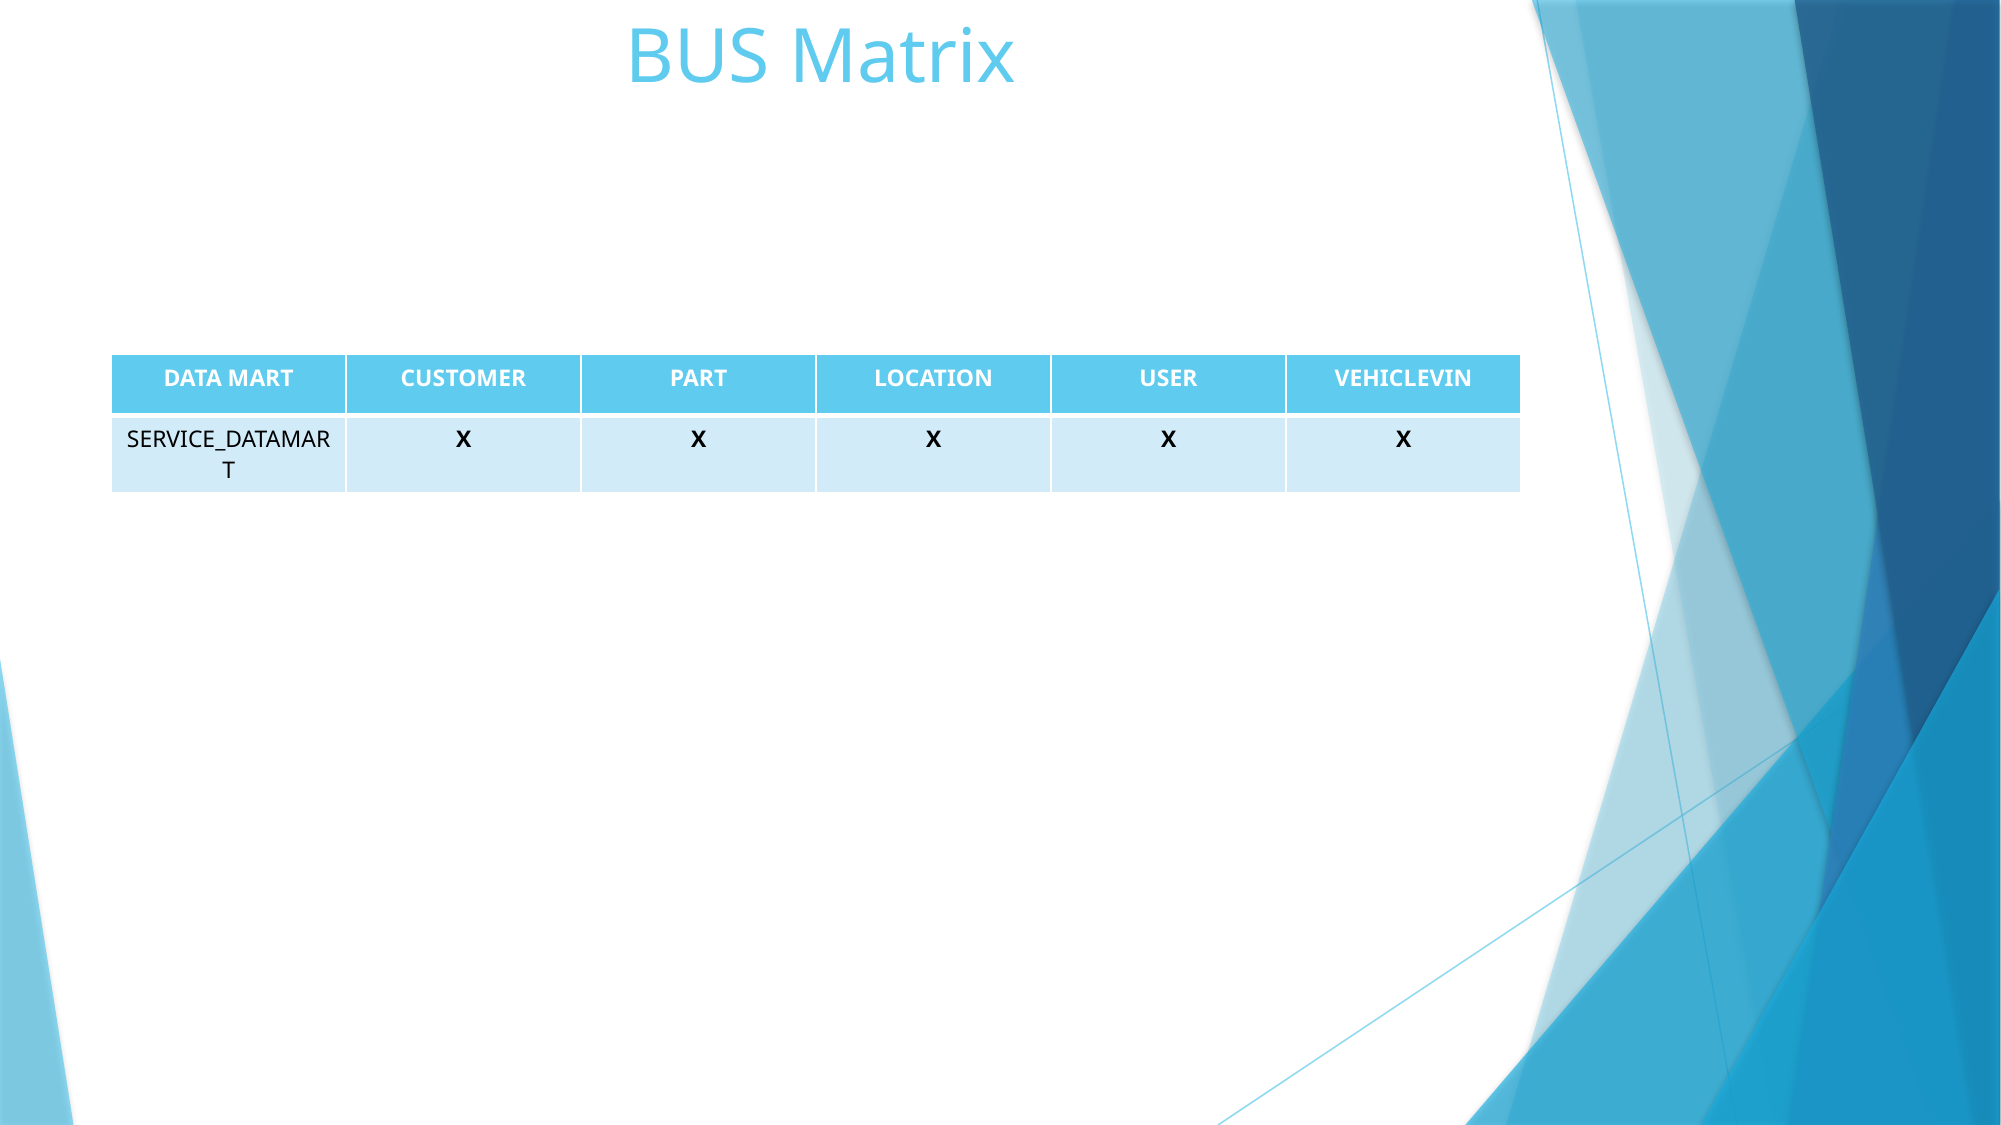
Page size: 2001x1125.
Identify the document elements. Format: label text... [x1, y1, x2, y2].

table_cell X [582, 418, 815, 492]
table_cell X [1287, 418, 1520, 492]
title BUS Matrix [116, 0, 1527, 130]
table_header LOCATION [817, 355, 1050, 413]
table_cell SERVICE_DATAMART [112, 418, 345, 492]
table_header PART [582, 355, 815, 413]
table_header DATA MART [112, 355, 345, 413]
table_header CUSTOMER [347, 355, 580, 413]
table_cell X [817, 418, 1050, 492]
table_cell X [347, 418, 580, 492]
table_header USER [1052, 355, 1285, 413]
table_header VEHICLEVIN [1287, 355, 1520, 413]
table_cell X [1052, 418, 1285, 492]
